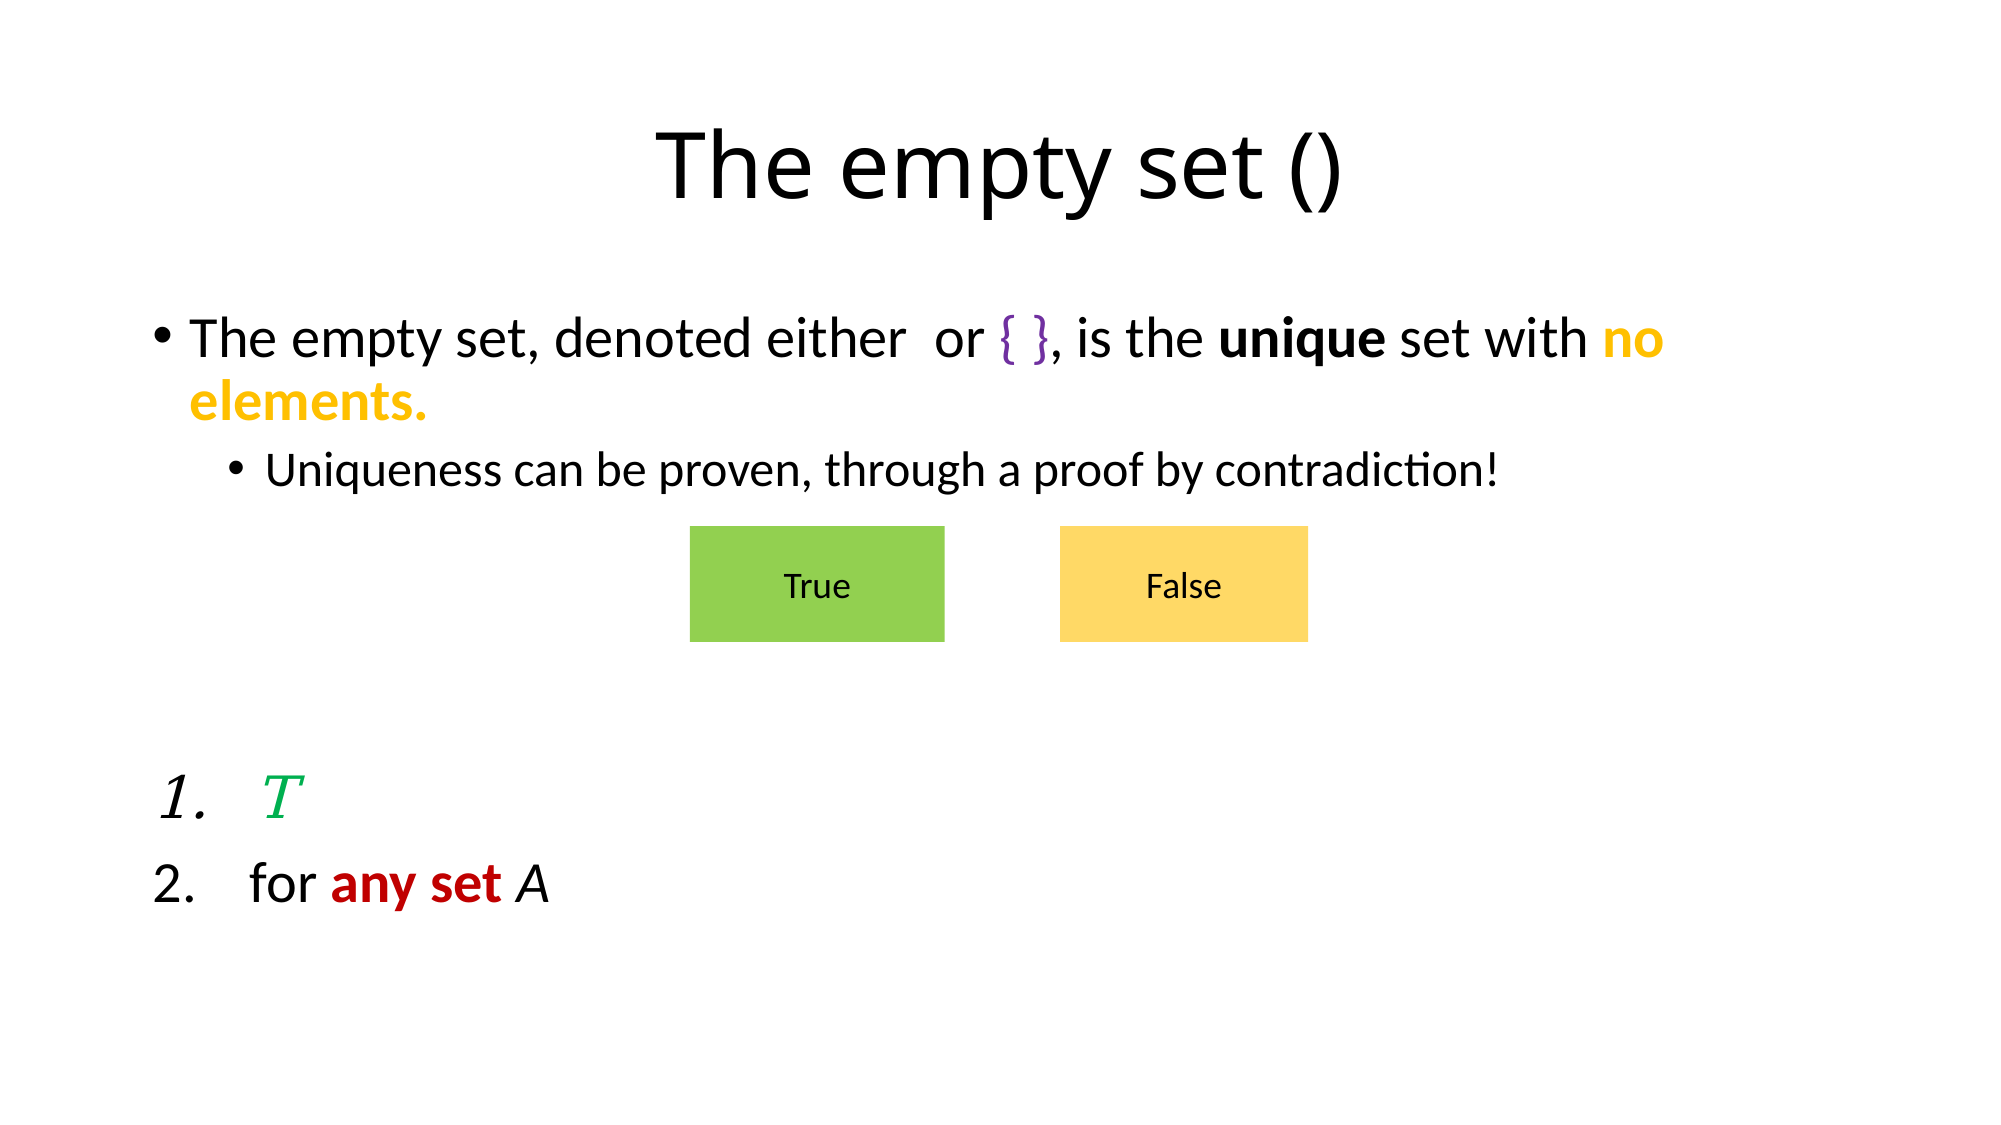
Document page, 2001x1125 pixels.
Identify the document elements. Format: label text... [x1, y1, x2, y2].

text_box True [689, 525, 946, 643]
text_box False [1059, 525, 1309, 643]
